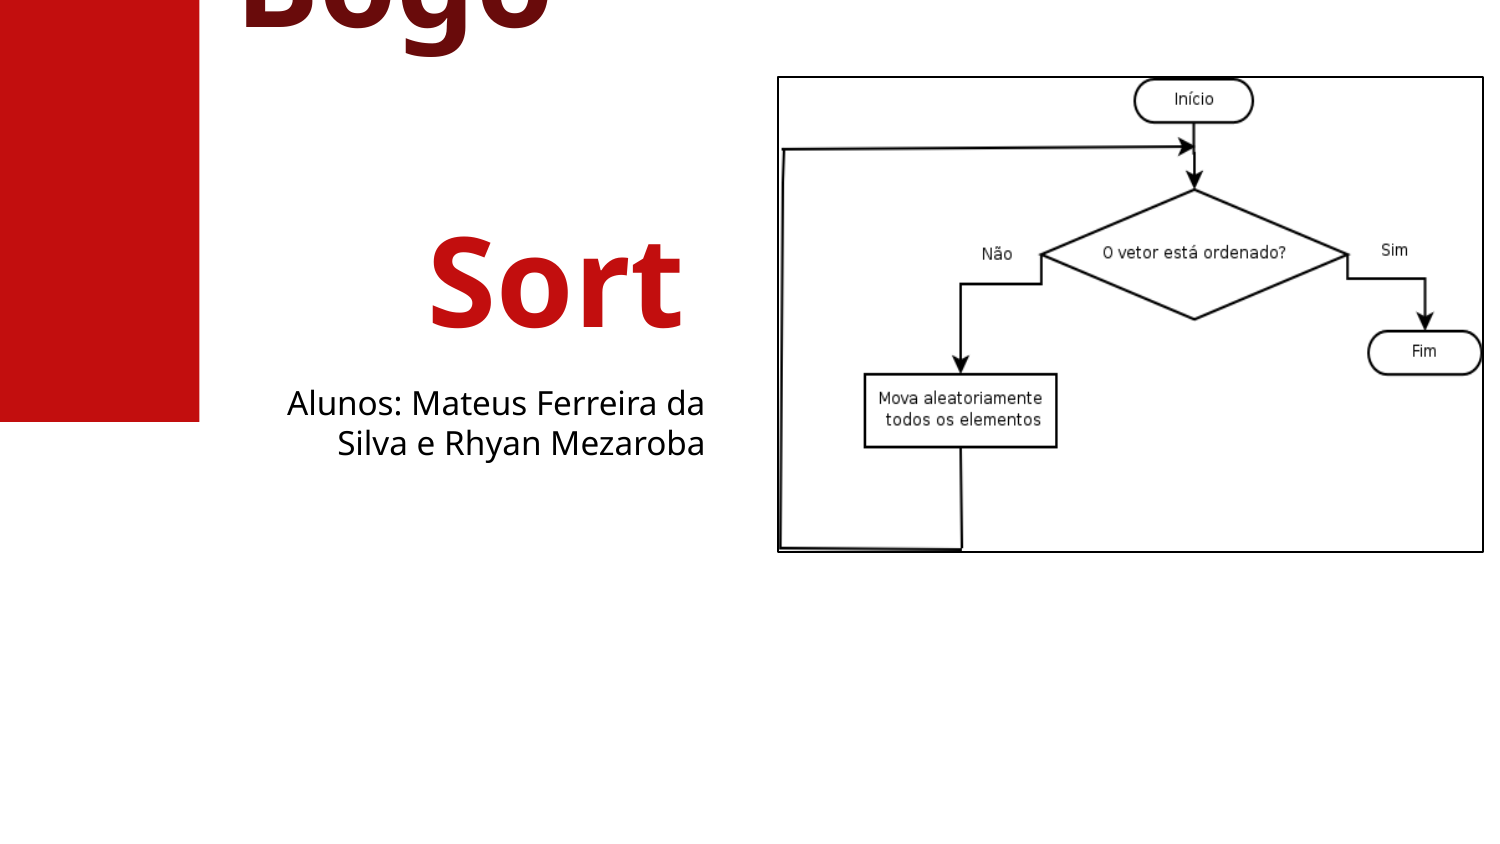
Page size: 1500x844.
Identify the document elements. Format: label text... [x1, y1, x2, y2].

title Bogo Sort [186, 30, 701, 368]
picture [778, 77, 1483, 551]
subtitle Alunos: Mateus Ferreira da Silva e Rhyan Mezaroba [197, 367, 722, 465]
